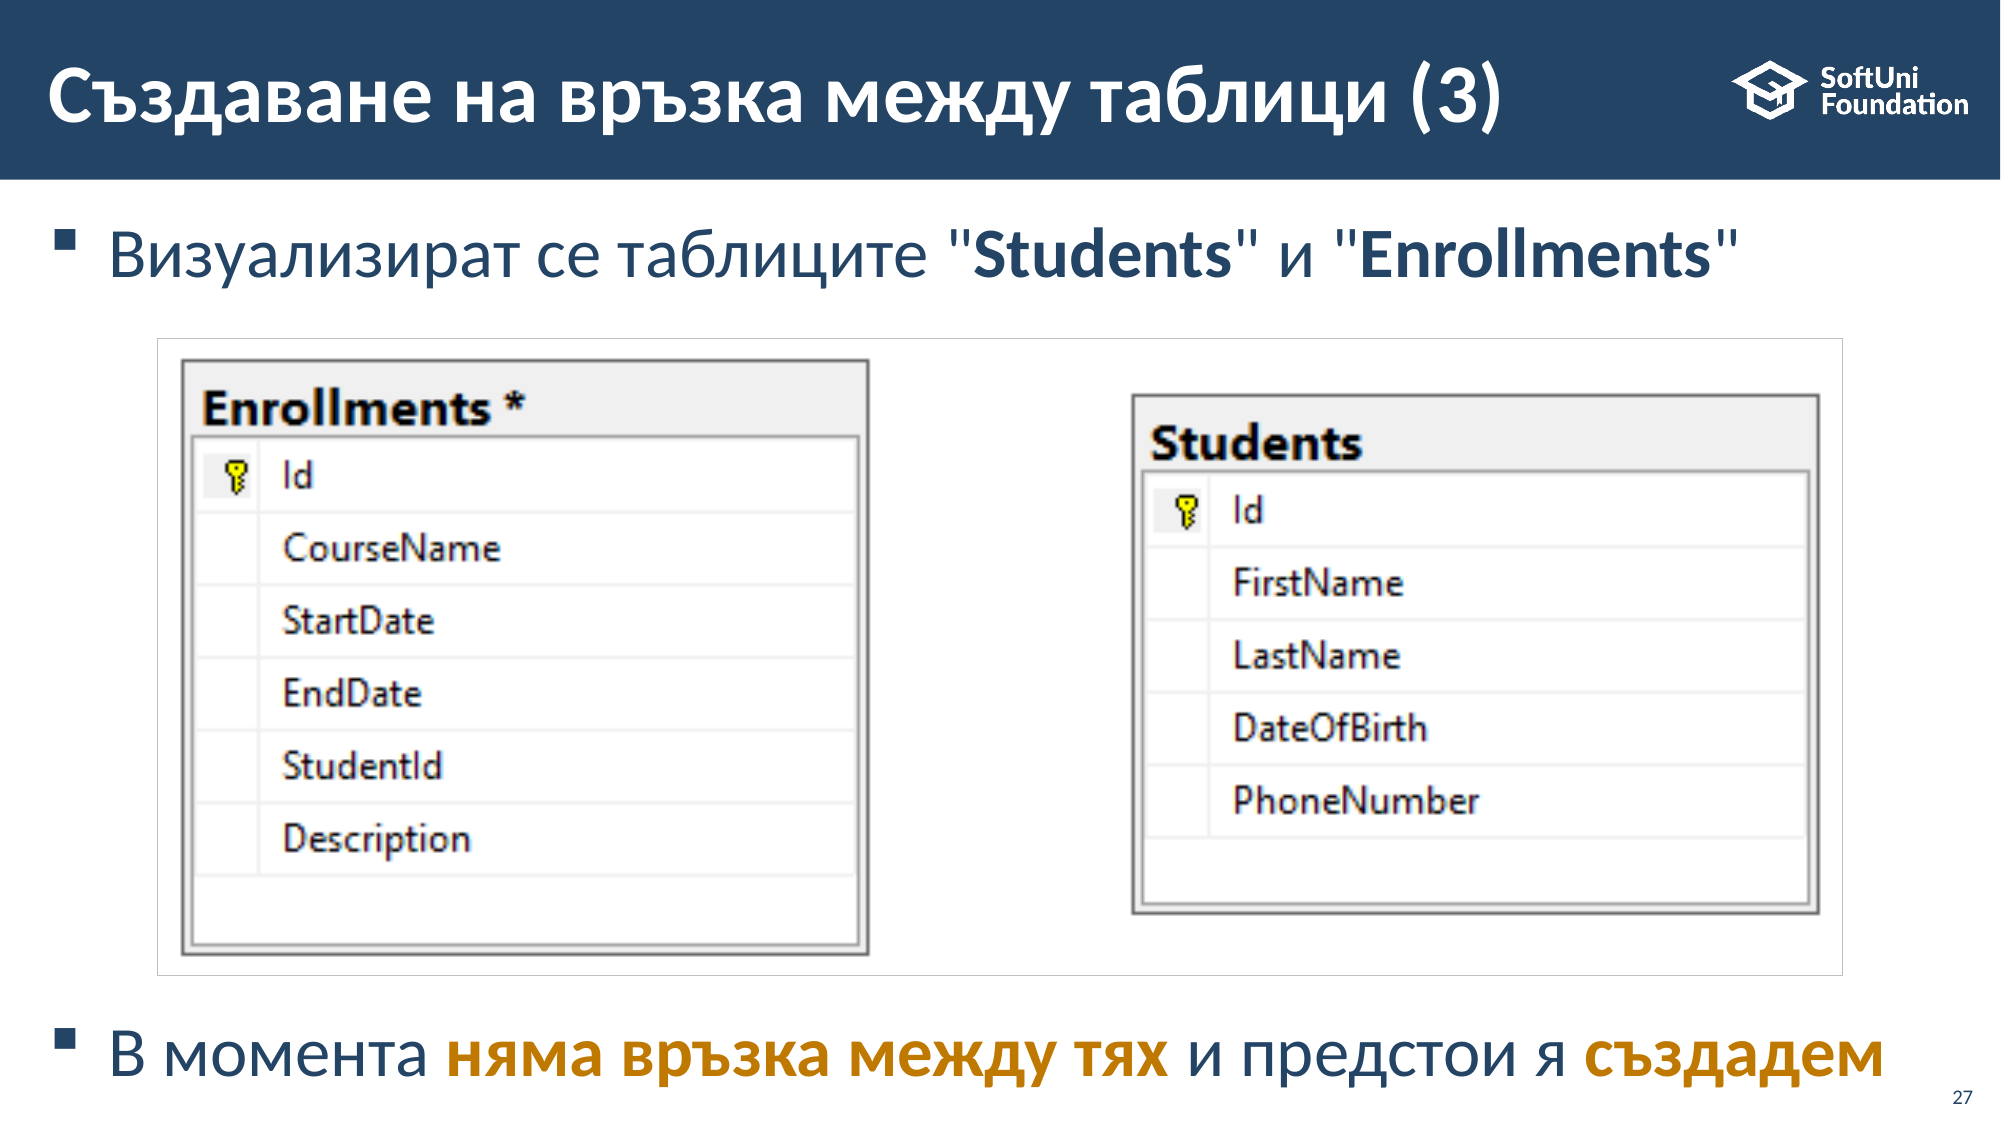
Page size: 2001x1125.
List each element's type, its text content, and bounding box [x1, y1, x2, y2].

list Визуализират се таблиците "Students" и "Enrollments" В момента няма връзка между тях и предстои я създадем [31, 196, 1970, 1104]
picture [156, 337, 1844, 977]
picture [1731, 60, 1968, 120]
title Създаване на връзка между таблици (3) [31, 16, 1716, 162]
slide_number 27 [1927, 1067, 1989, 1117]
